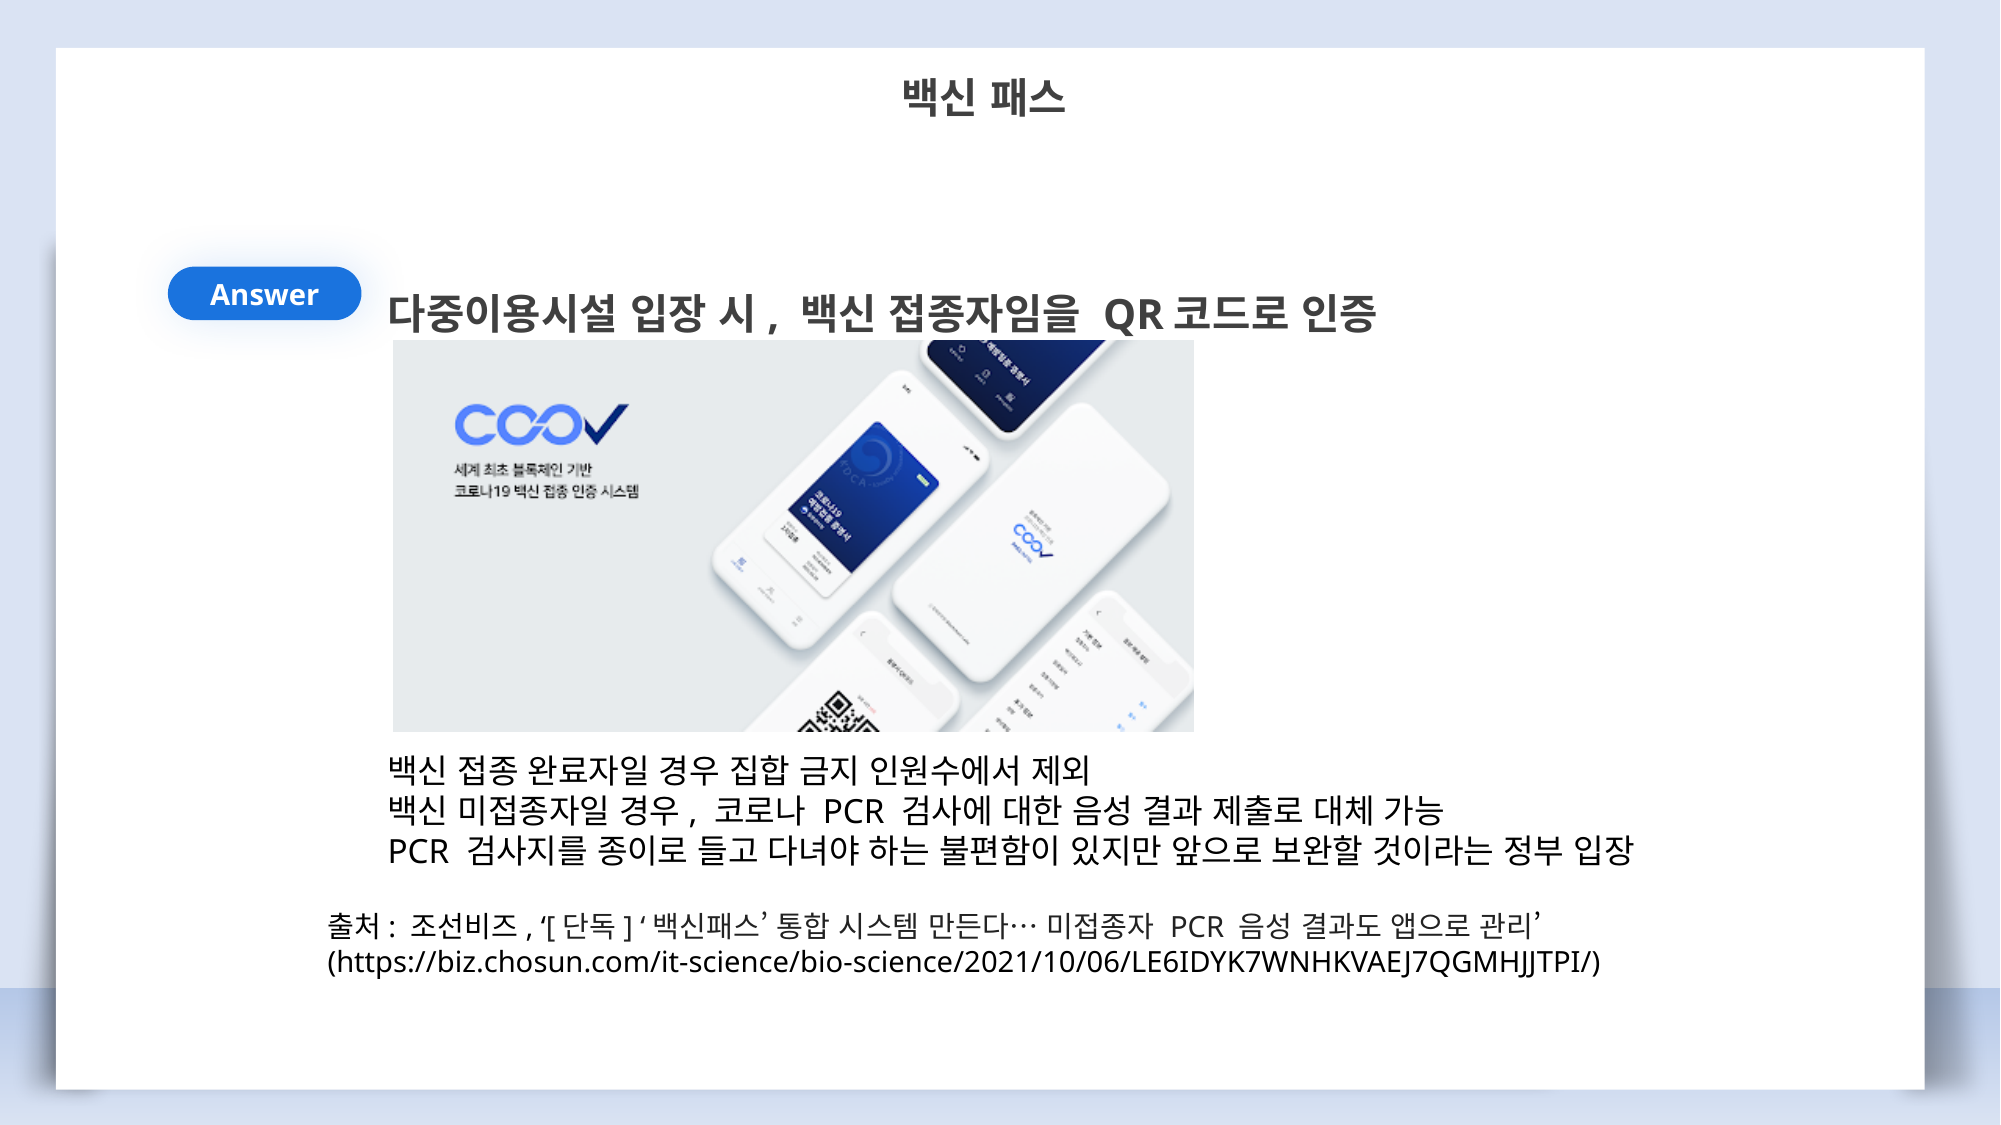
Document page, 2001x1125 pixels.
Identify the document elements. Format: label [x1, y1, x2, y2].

picture [393, 340, 1194, 732]
text_box [0, 0, 2000, 1125]
